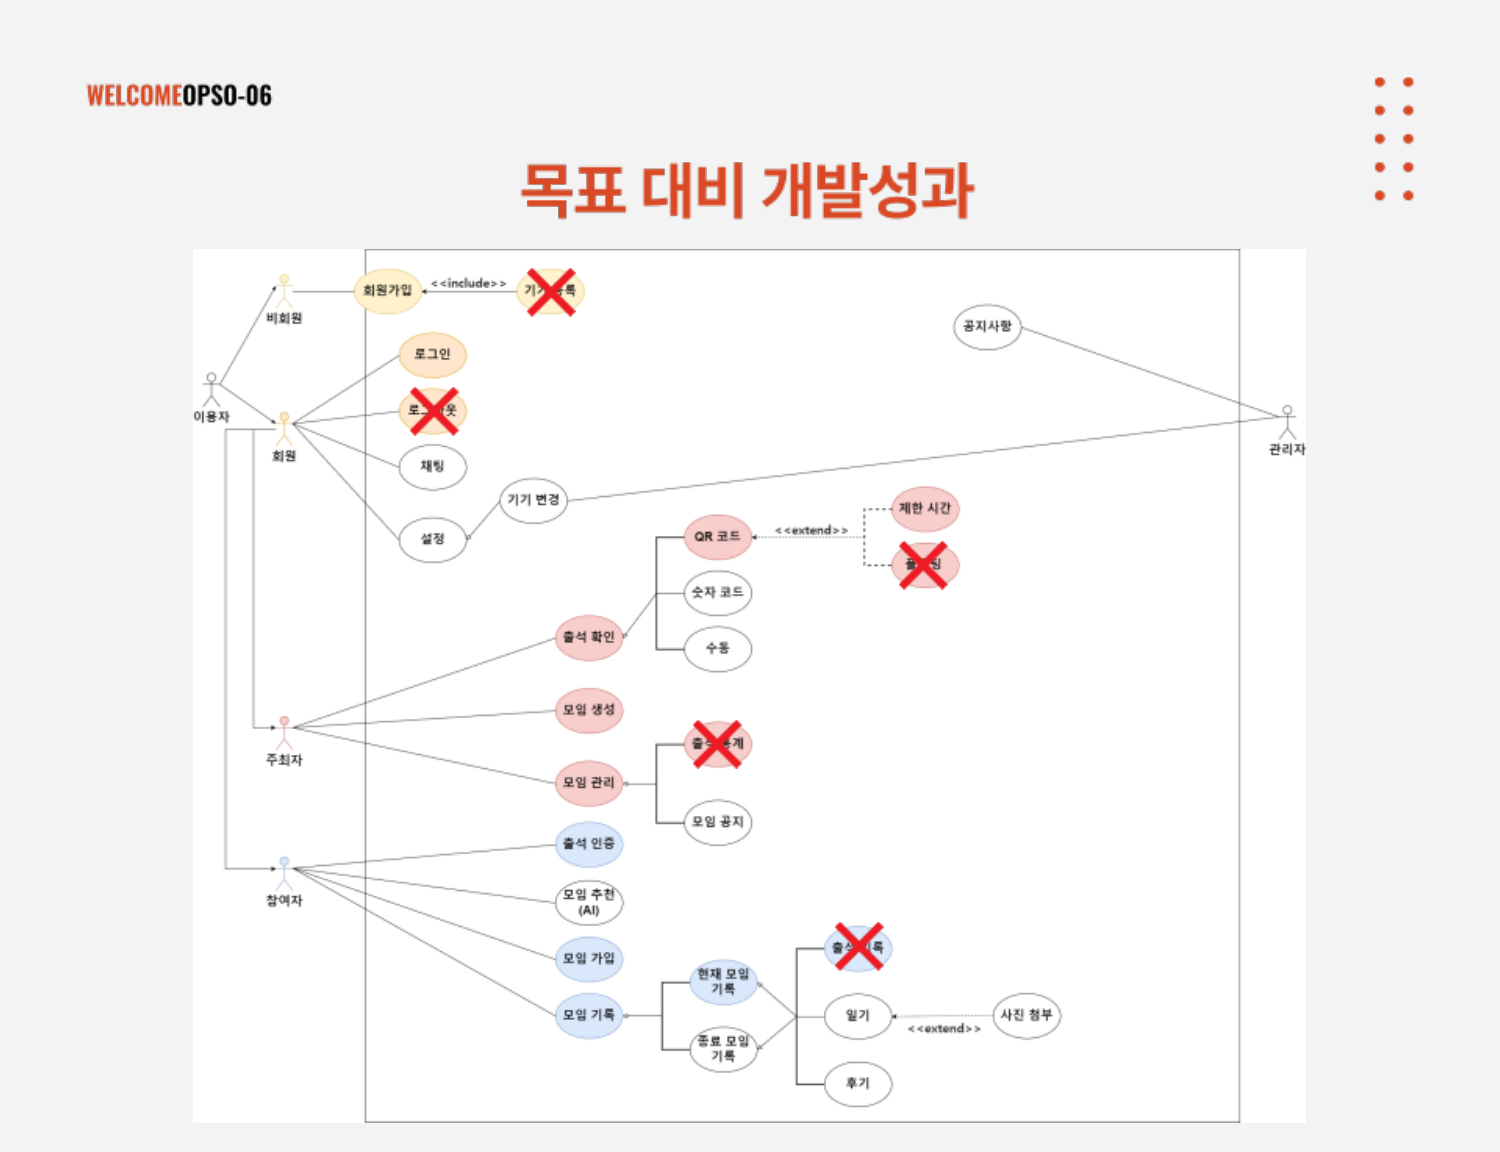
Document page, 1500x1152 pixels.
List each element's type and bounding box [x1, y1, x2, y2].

picture [1374, 76, 1415, 203]
picture [79, 70, 1307, 1123]
